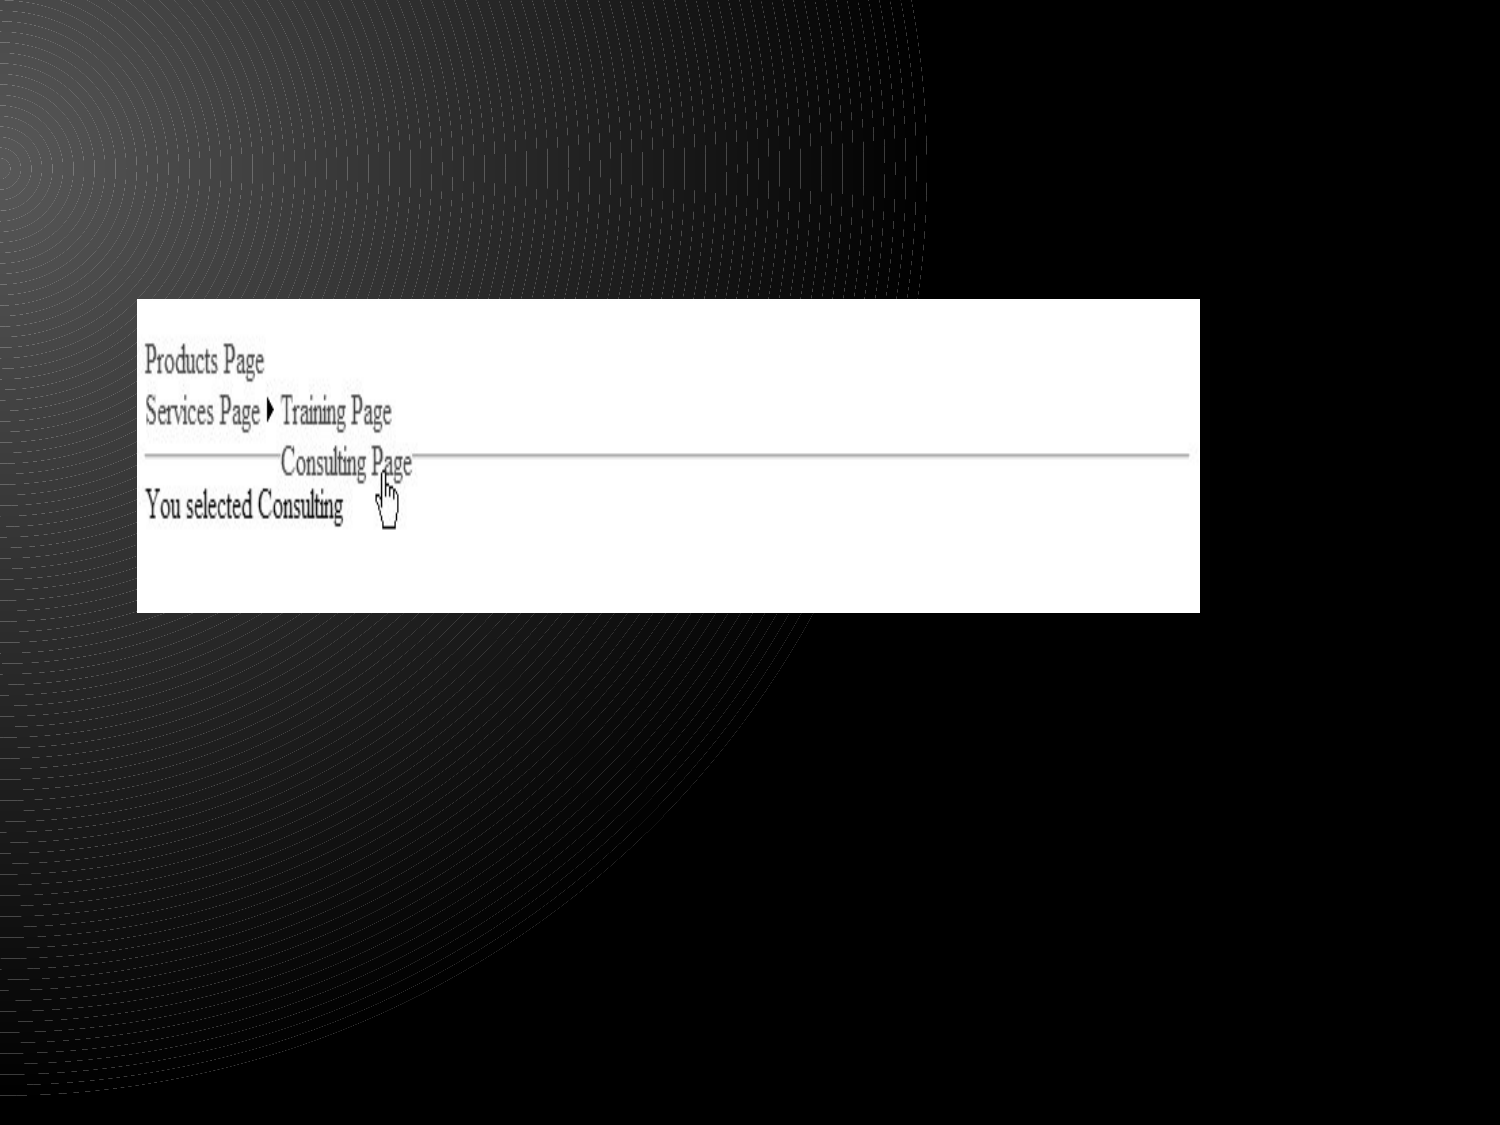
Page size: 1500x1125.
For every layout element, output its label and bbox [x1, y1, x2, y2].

picture [137, 299, 1201, 613]
